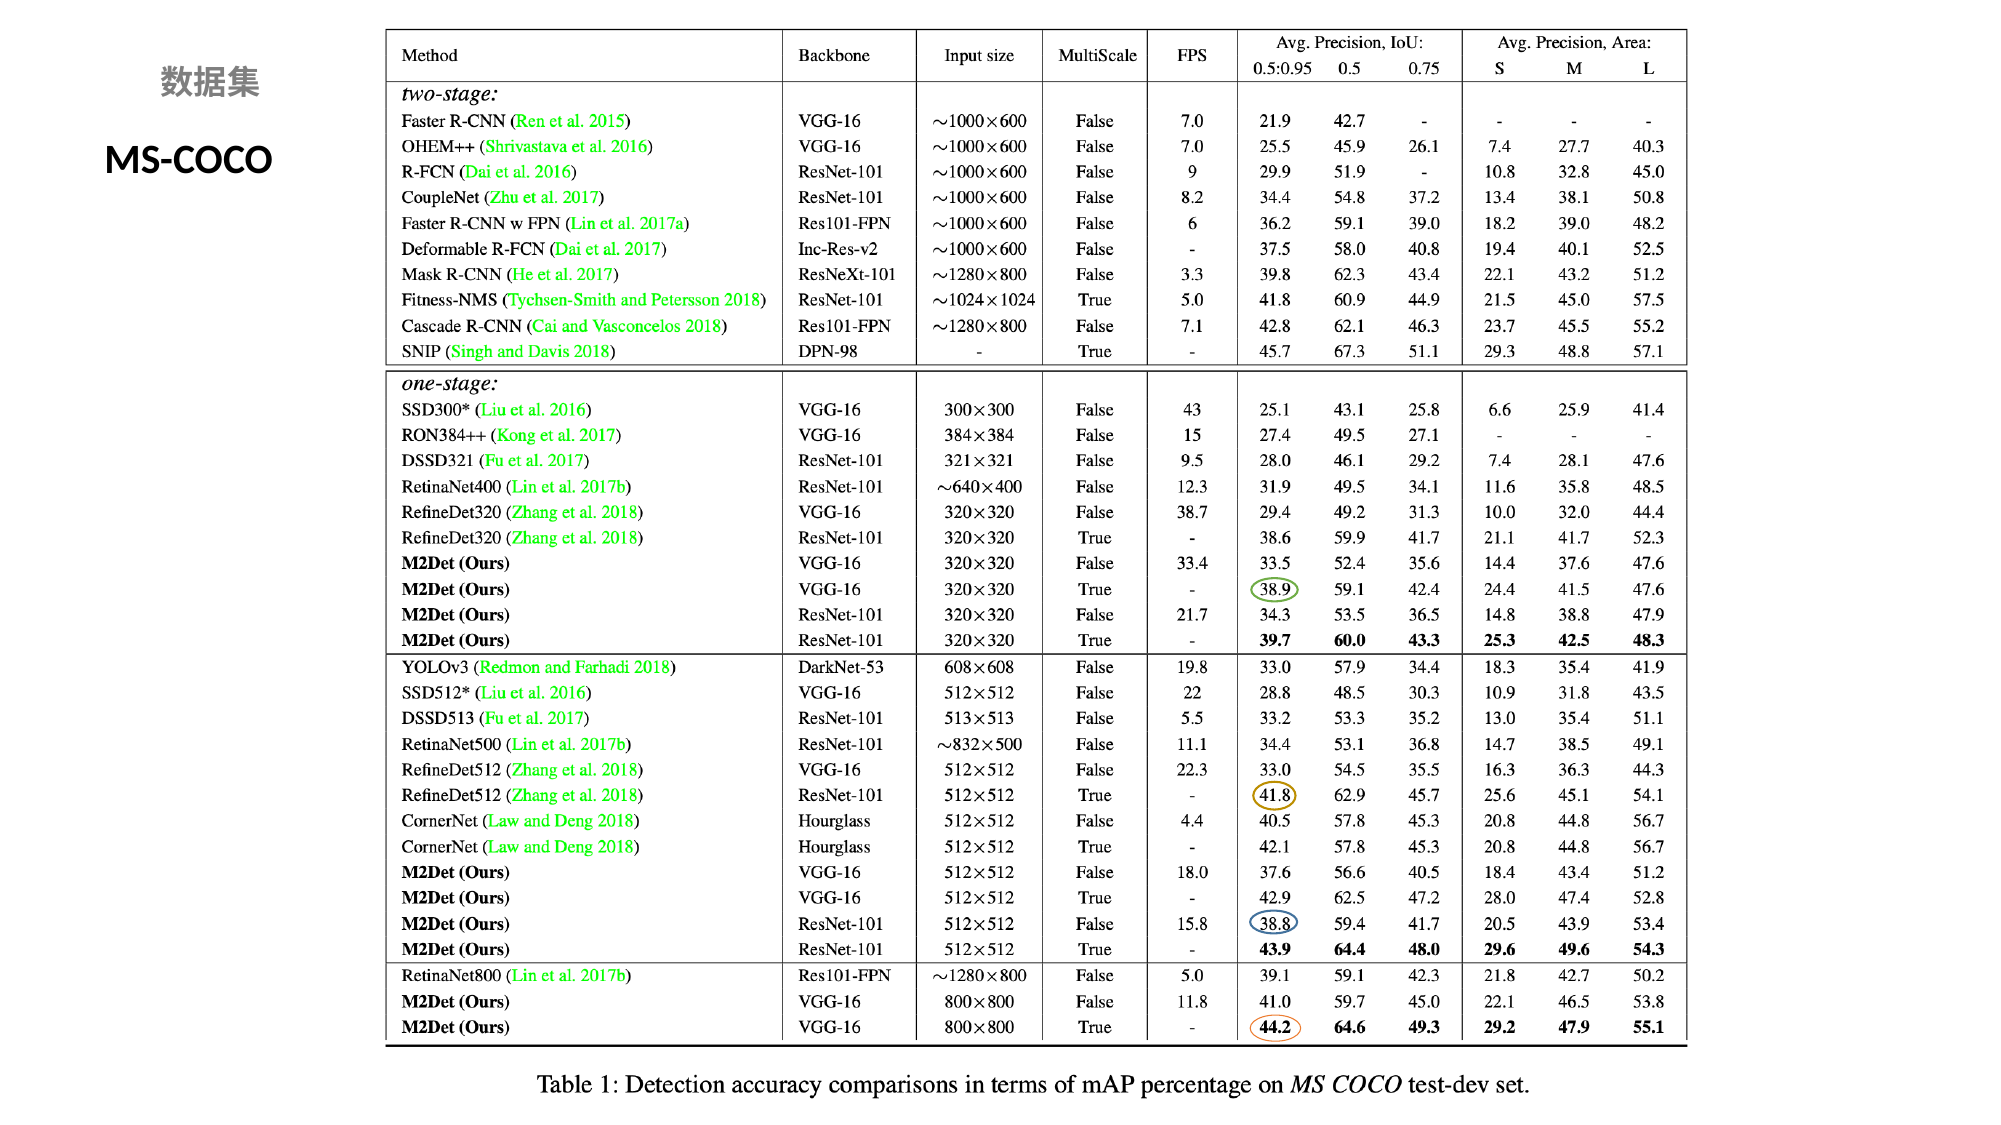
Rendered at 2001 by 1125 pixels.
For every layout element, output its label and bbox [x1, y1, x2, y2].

text_box [0, 33, 348, 190]
picture [348, 0, 1722, 1125]
